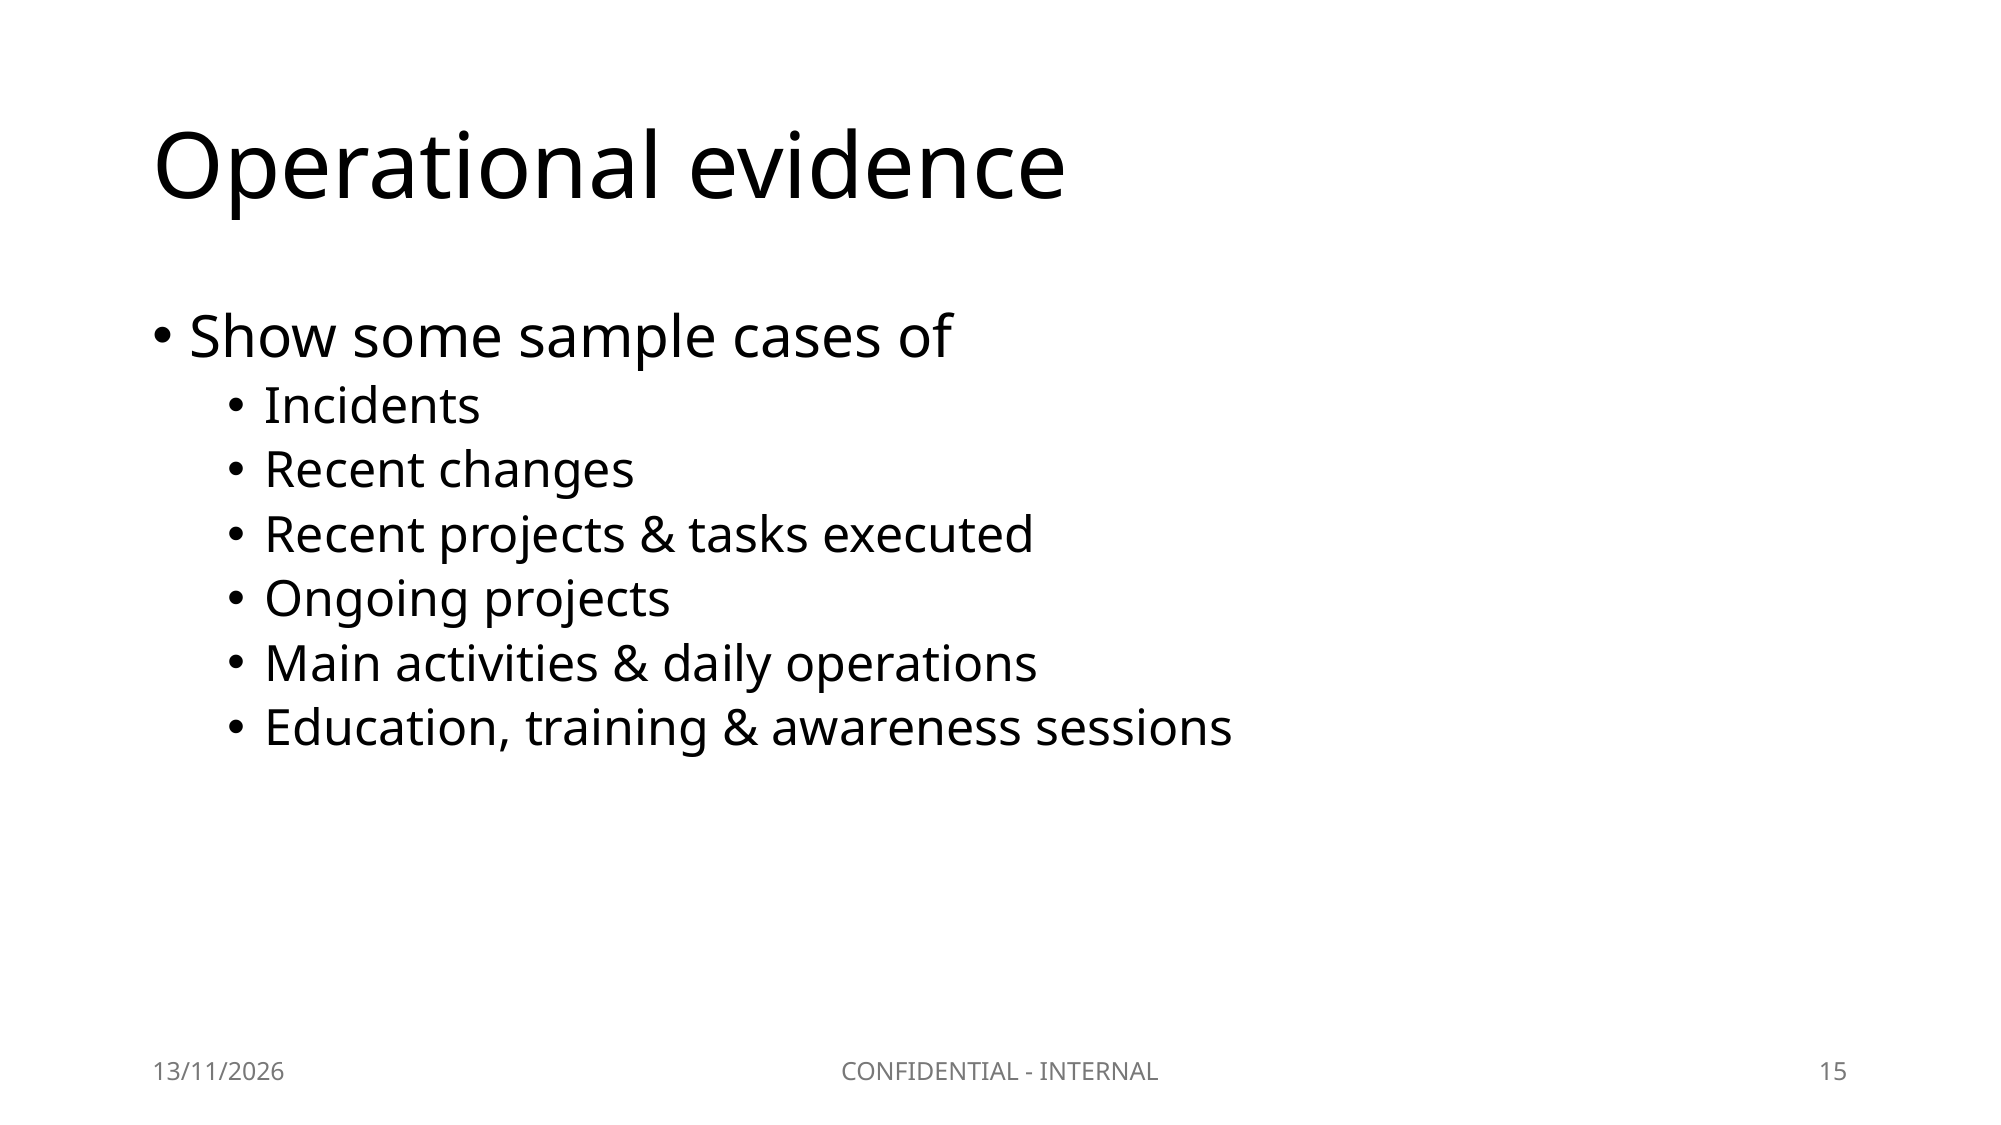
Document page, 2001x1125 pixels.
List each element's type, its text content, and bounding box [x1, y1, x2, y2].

title Operational evidence [137, 59, 1863, 278]
list Show some sample cases of Incidents Recent changes Recent projects & tasks executed Ongoing projects Main activities & daily operations Education, training & awareness sessions [137, 299, 1863, 1014]
footer CONFIDENTIAL - INTERNAL [662, 1042, 1338, 1103]
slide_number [137, 1042, 588, 1103]
slide_number 15 [1412, 1042, 1863, 1103]
